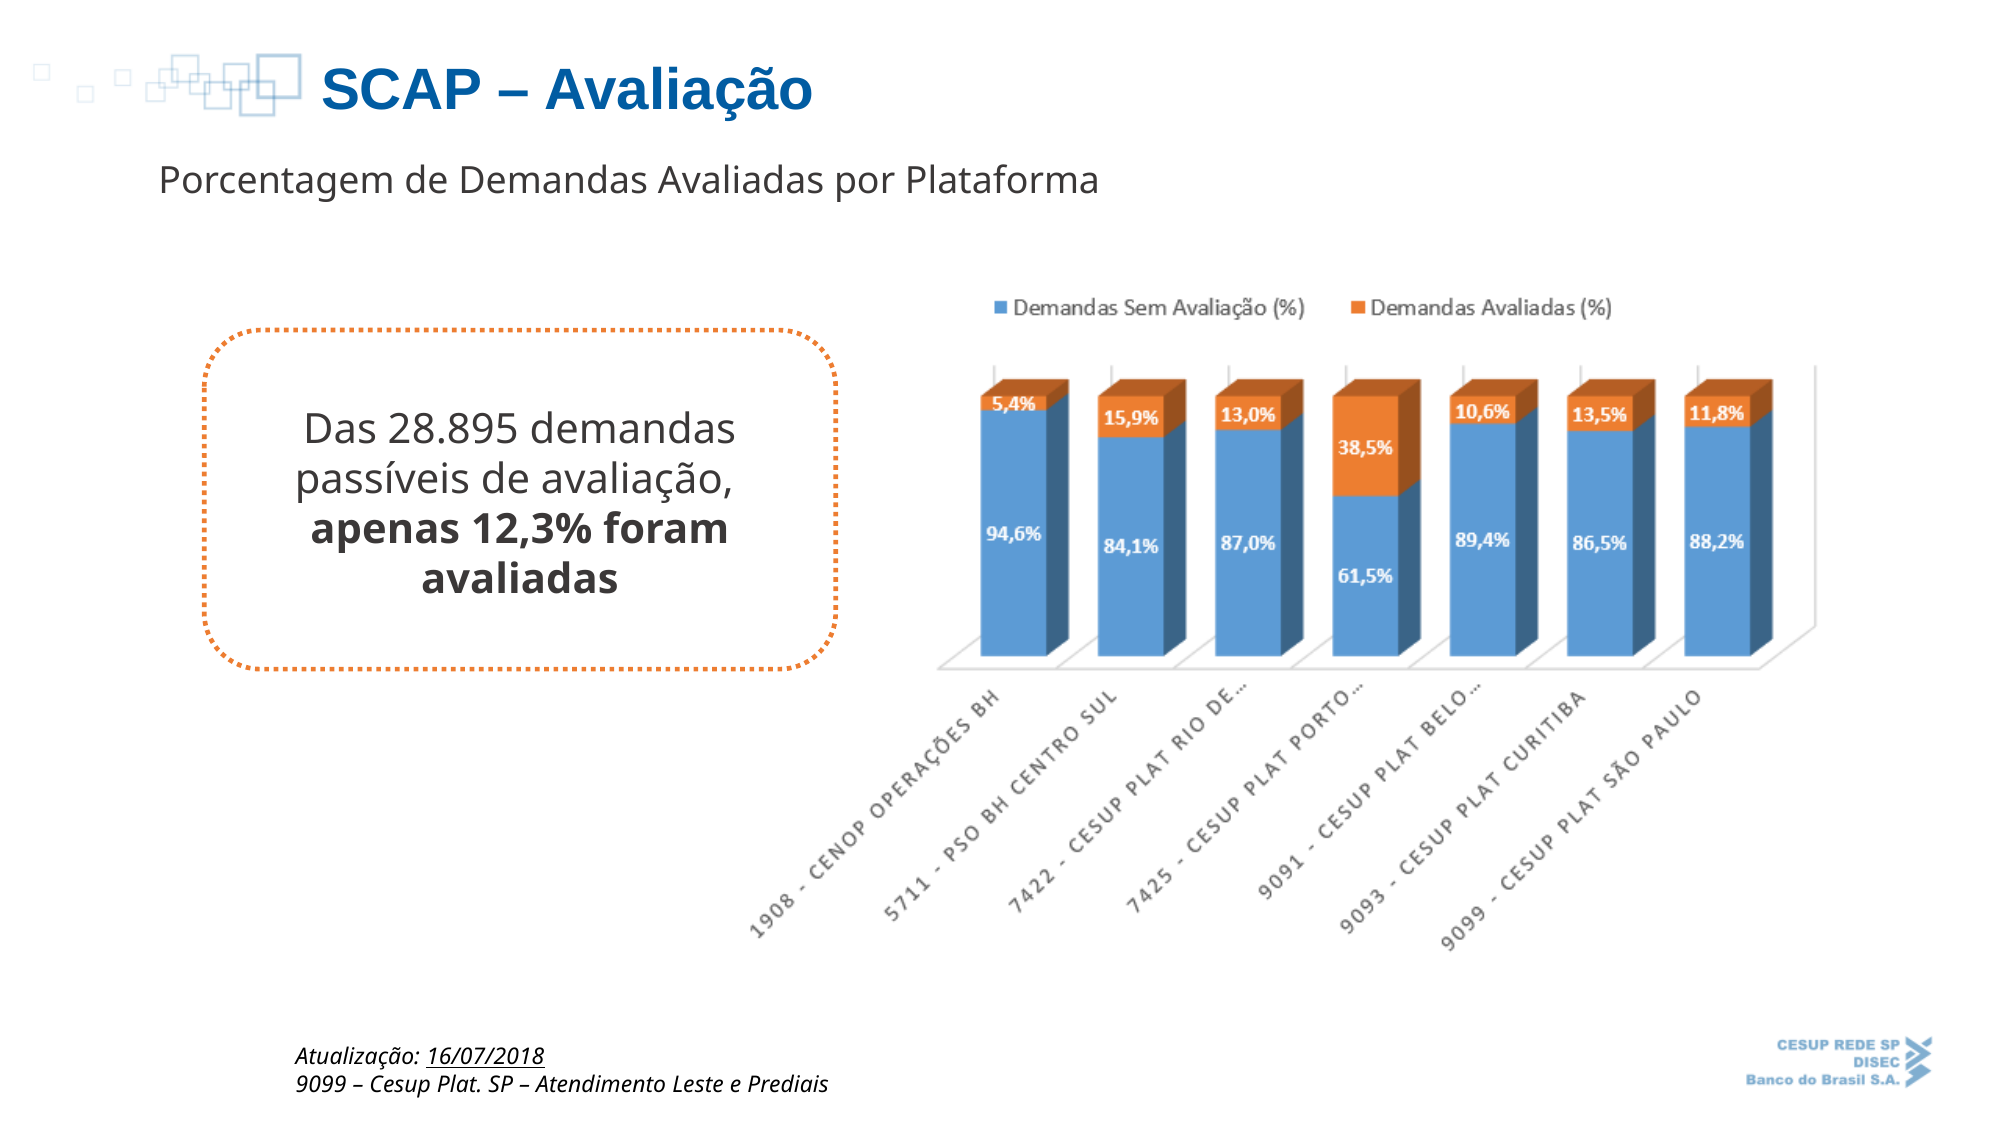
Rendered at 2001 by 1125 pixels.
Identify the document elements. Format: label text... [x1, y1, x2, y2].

text_box SCAP – Avaliação [306, 0, 1896, 182]
text_box Atualização: 16/07/2018 9099 – Cesup Plat. SP – Atendimento Leste e Prediais [280, 1034, 1631, 1125]
picture [1, 0, 2000, 1125]
text_box Porcentagem de Demandas Avaliadas por Plataforma [143, 148, 1528, 209]
text_box Das 28.895 demandas passíveis de avaliação, apenas 12,3% foram avaliadas [203, 329, 698, 671]
